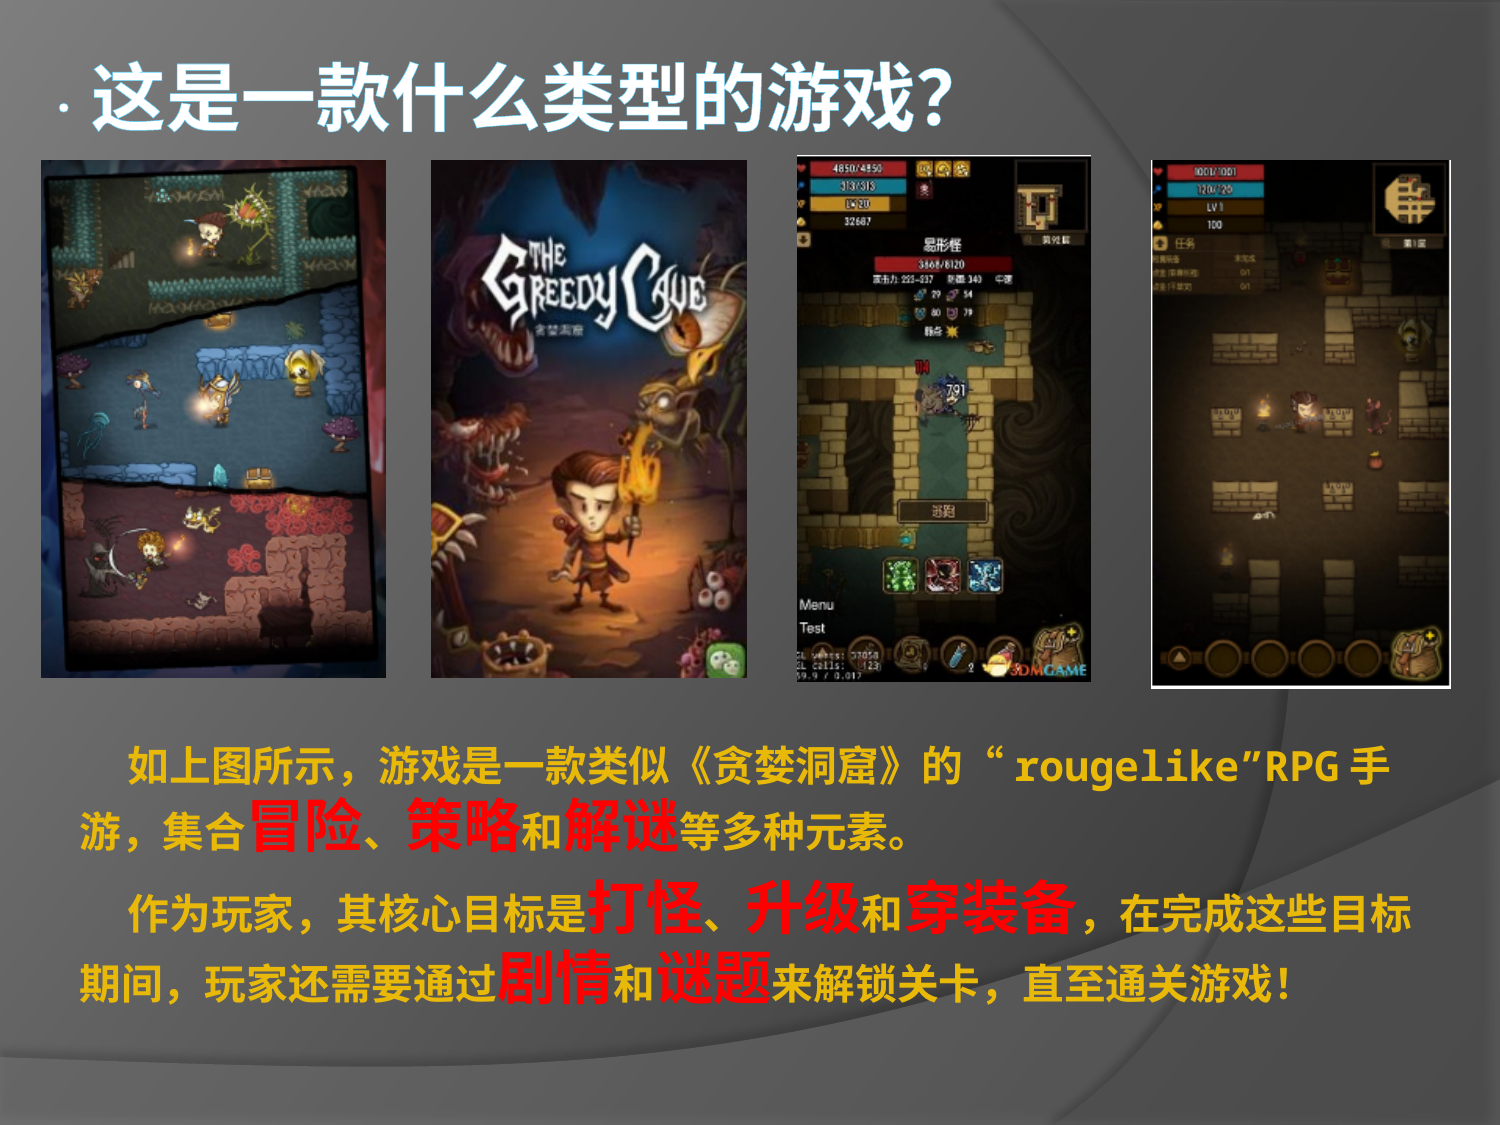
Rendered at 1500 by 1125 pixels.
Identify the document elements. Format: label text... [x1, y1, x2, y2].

subtitle 如上图所示，游戏是一款类似《贪婪洞窟》的“rougelike”RPG手游，集合冒险、策略和解谜等多种元素。 作为玩家，其核心目标是打怪、升级和穿装备，在完成这些目标期间，玩家还需要通过剧情和谜题来解锁关卡，直至通关游戏！ [64, 739, 1424, 1087]
picture [796, 155, 1092, 683]
picture [40, 159, 387, 678]
picture [1151, 159, 1451, 689]
title ·这是一款什么类型的游戏？ [41, 42, 1105, 188]
picture [430, 159, 747, 678]
